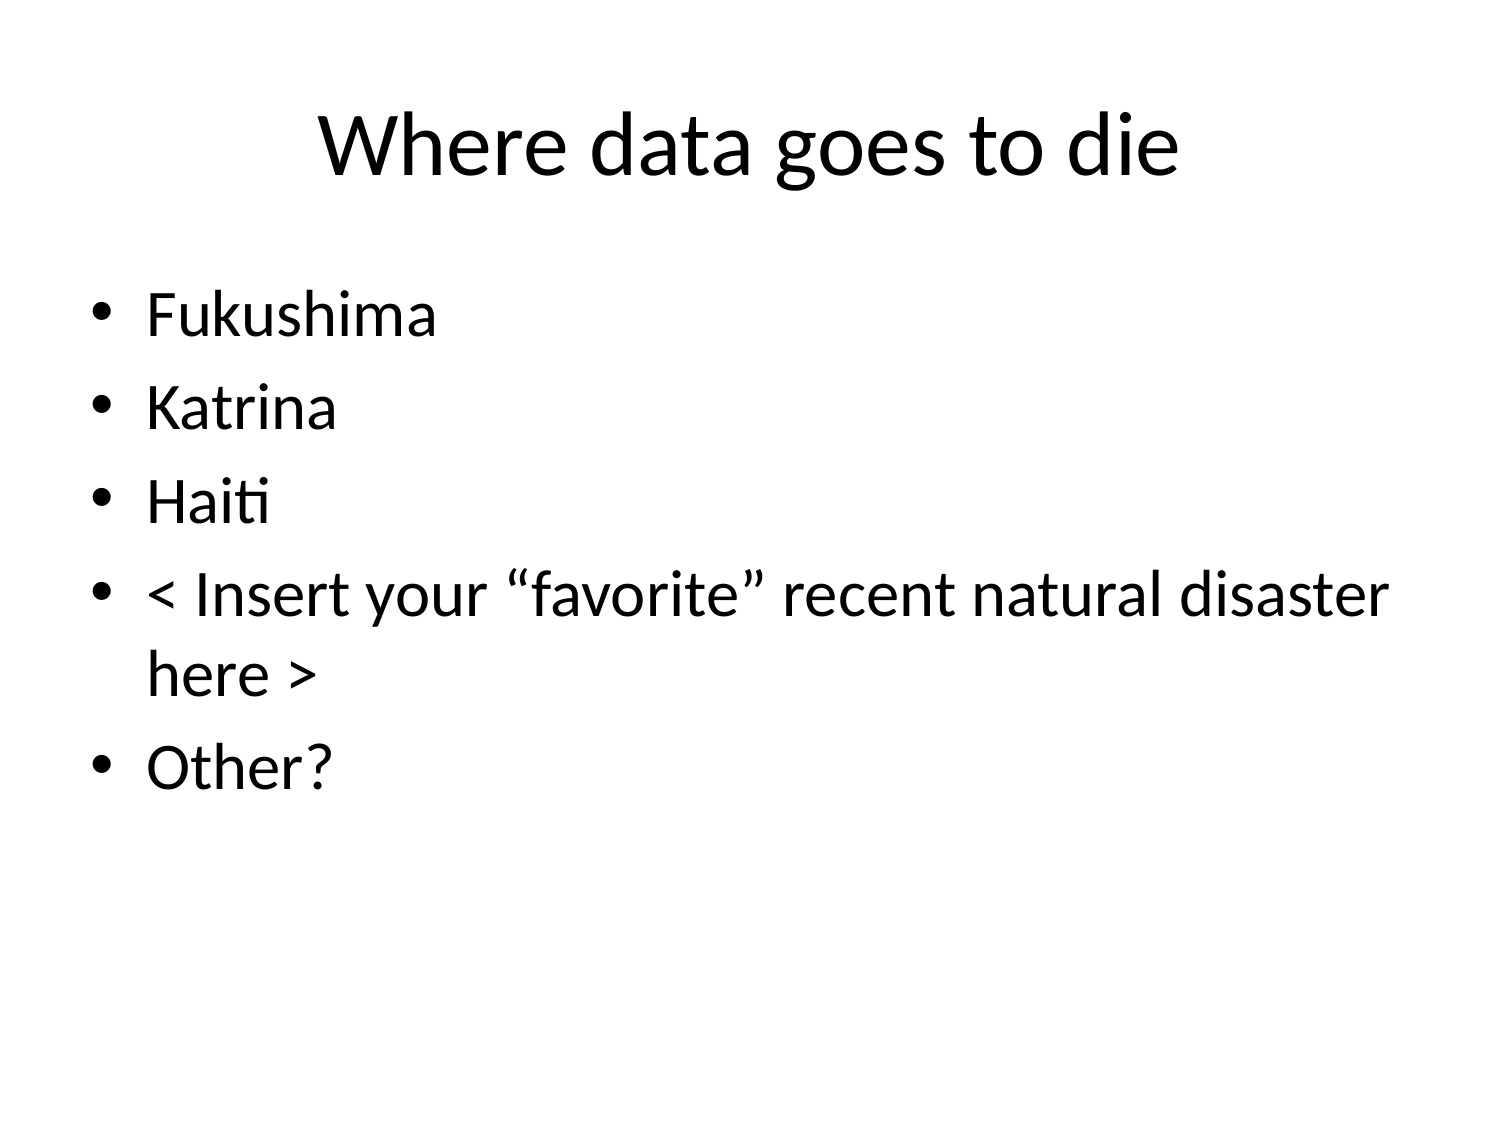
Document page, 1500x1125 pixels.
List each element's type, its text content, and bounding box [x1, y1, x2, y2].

list Fukushima Katrina Haiti < Insert your “favorite” recent natural disaster here > Other? [75, 262, 1425, 1005]
title Where data goes to die [75, 45, 1425, 233]
